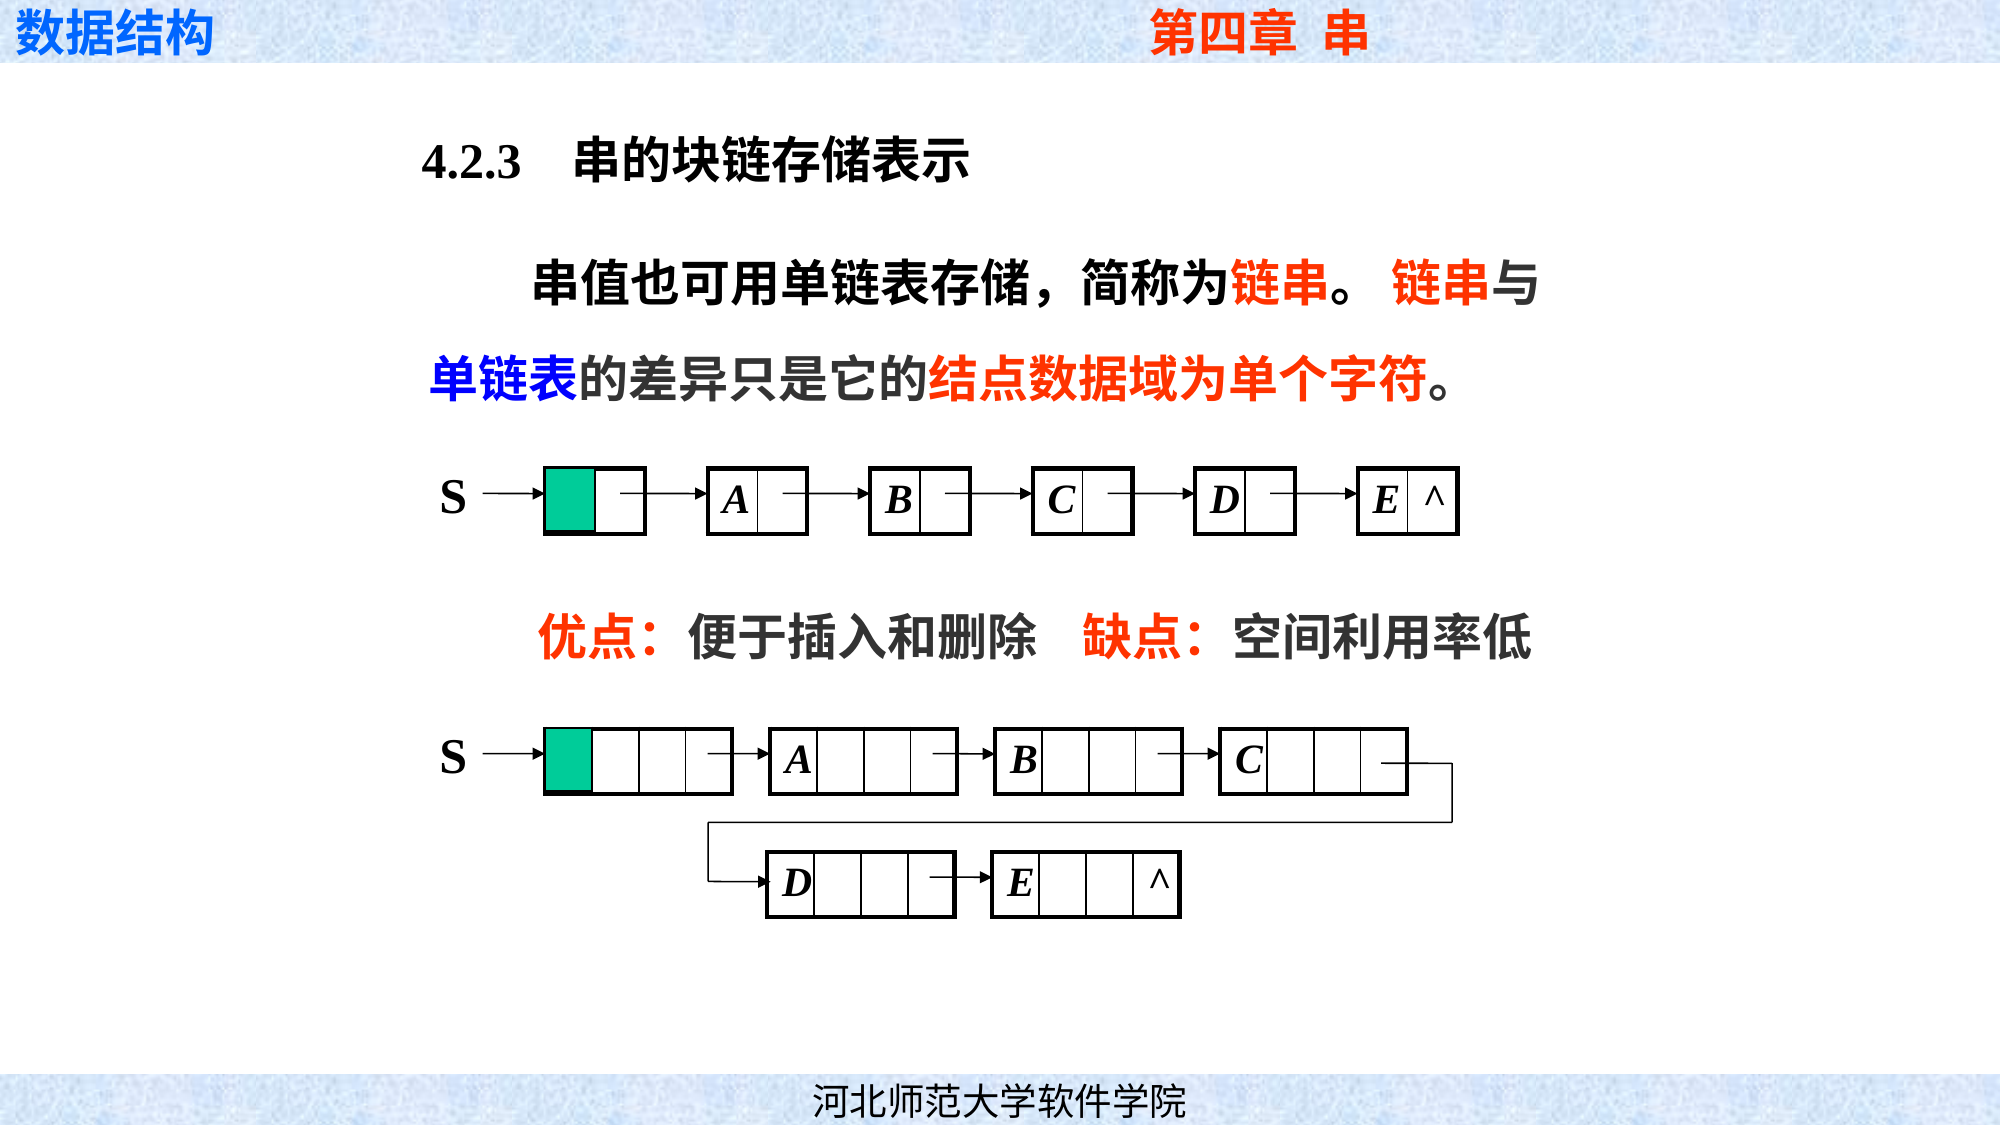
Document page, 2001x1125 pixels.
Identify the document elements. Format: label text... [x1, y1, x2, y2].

text_box [1270, 487, 1358, 500]
table_header [1315, 731, 1360, 792]
table_header [758, 471, 805, 532]
text_box [1157, 747, 1221, 760]
table_header [909, 854, 952, 915]
text_box [929, 871, 993, 884]
table_header ^ [1408, 471, 1455, 532]
table_header B [872, 471, 919, 532]
table_header [862, 854, 907, 915]
table_header [640, 731, 685, 792]
text_box [944, 487, 1033, 500]
table_header [1136, 731, 1180, 792]
text_box 4.2.3 串的块链存储表示 [406, 121, 1009, 197]
table_header B [997, 731, 1041, 792]
table_header E [994, 854, 1038, 915]
table_header [686, 731, 730, 792]
table_header E [1360, 471, 1407, 532]
table_header [1246, 471, 1293, 532]
table_header [1361, 731, 1405, 792]
table_header D [1197, 471, 1244, 532]
table_header ^ [1134, 854, 1177, 915]
text_box [709, 875, 771, 888]
table_header D [769, 854, 813, 915]
text_box [1107, 487, 1196, 500]
text_box [620, 487, 708, 500]
table_header C [1035, 471, 1082, 532]
text_box [482, 747, 546, 760]
table_header [1268, 731, 1313, 792]
table_header [1087, 854, 1132, 915]
table_header [921, 471, 968, 532]
text_box S [424, 716, 495, 791]
picture [0, 0, 2000, 63]
table_header [865, 731, 910, 792]
text_box [545, 468, 596, 531]
table_header [596, 471, 643, 532]
text_box [782, 487, 871, 500]
picture [0, 1074, 2000, 1125]
table_header [1083, 471, 1130, 532]
text_box [707, 747, 771, 760]
table_header [911, 731, 955, 792]
text_box S [424, 455, 495, 531]
text_box [482, 487, 545, 500]
text_box 优点：便于插入和删除 缺点：空间利用率低 [420, 574, 1559, 673]
table_header A [772, 731, 816, 792]
table_header [1040, 854, 1085, 915]
table_header [1090, 731, 1135, 792]
table_header C [1222, 731, 1266, 792]
text_box 串值也可用单链表存储，简称为链串。 链串与 单链表的差异只是它的结点数据域为单个字符。 [413, 207, 1568, 415]
text_box [932, 747, 996, 761]
table_header [815, 854, 860, 915]
text_box [545, 728, 592, 791]
table_header [593, 731, 638, 792]
table_header [818, 731, 863, 792]
table_header [1043, 731, 1088, 792]
table_header A [710, 471, 757, 532]
